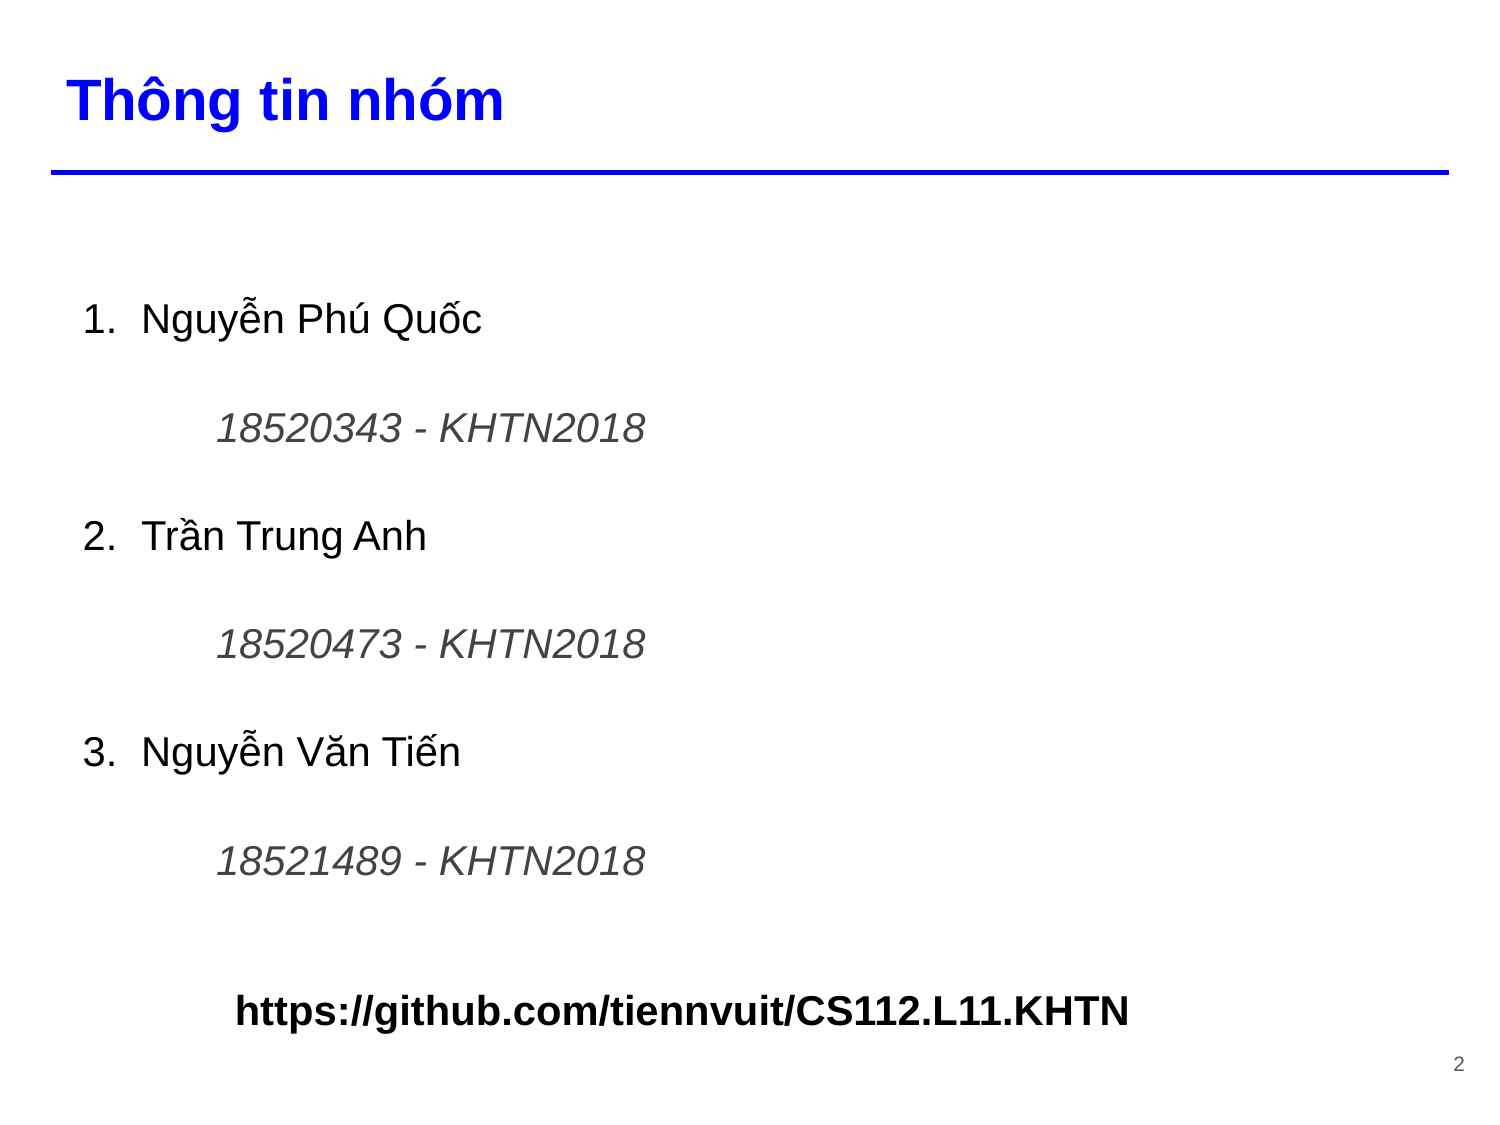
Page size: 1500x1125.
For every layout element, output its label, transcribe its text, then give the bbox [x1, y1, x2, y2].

slide_number 2 [1389, 1019, 1480, 1106]
list Nguyễn Phú Quốc 18520343 - KHTN2018 Trần Trung Anh 18520473 - KHTN2018 Nguyễn Văn Tiến 18521489 - KHTN2018 [51, 252, 1449, 1000]
title Thông tin nhóm [51, 47, 1449, 173]
text_box https://github.com/tiennvuit/CS112.L11.KHTN [220, 976, 1280, 1042]
